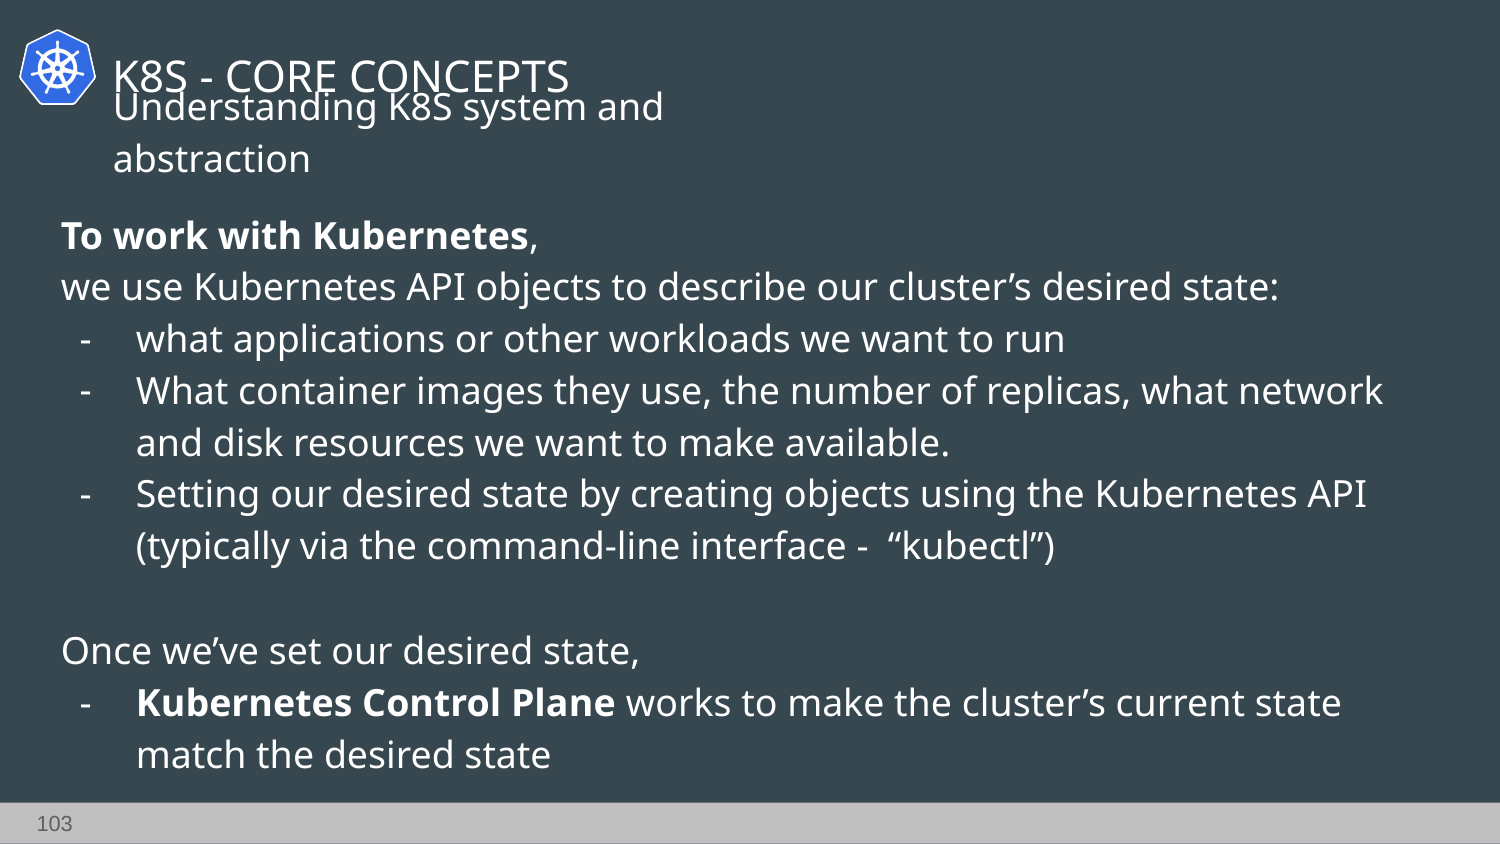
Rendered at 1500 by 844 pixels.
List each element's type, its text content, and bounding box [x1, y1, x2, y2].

list K8S - CORE CONCEPTS [99, 29, 700, 76]
text_box To work with Kubernetes, we use Kubernetes API objects to describe our cluster’s desired state: what applications or other workloads we want to run What container images they use, the number of replicas, what network and disk resources we want to make available. Setting our desired state by creating objects using the Kubernetes API (typically via the command-line interface - “kubectl”) [45, 165, 1459, 607]
picture [17, 28, 98, 106]
text_box Understanding K8S system and abstraction [97, 76, 837, 181]
text_box Once we’ve set our desired state, Kubernetes Control Plane works to make the cluster’s current state match the desired state [45, 627, 1459, 769]
